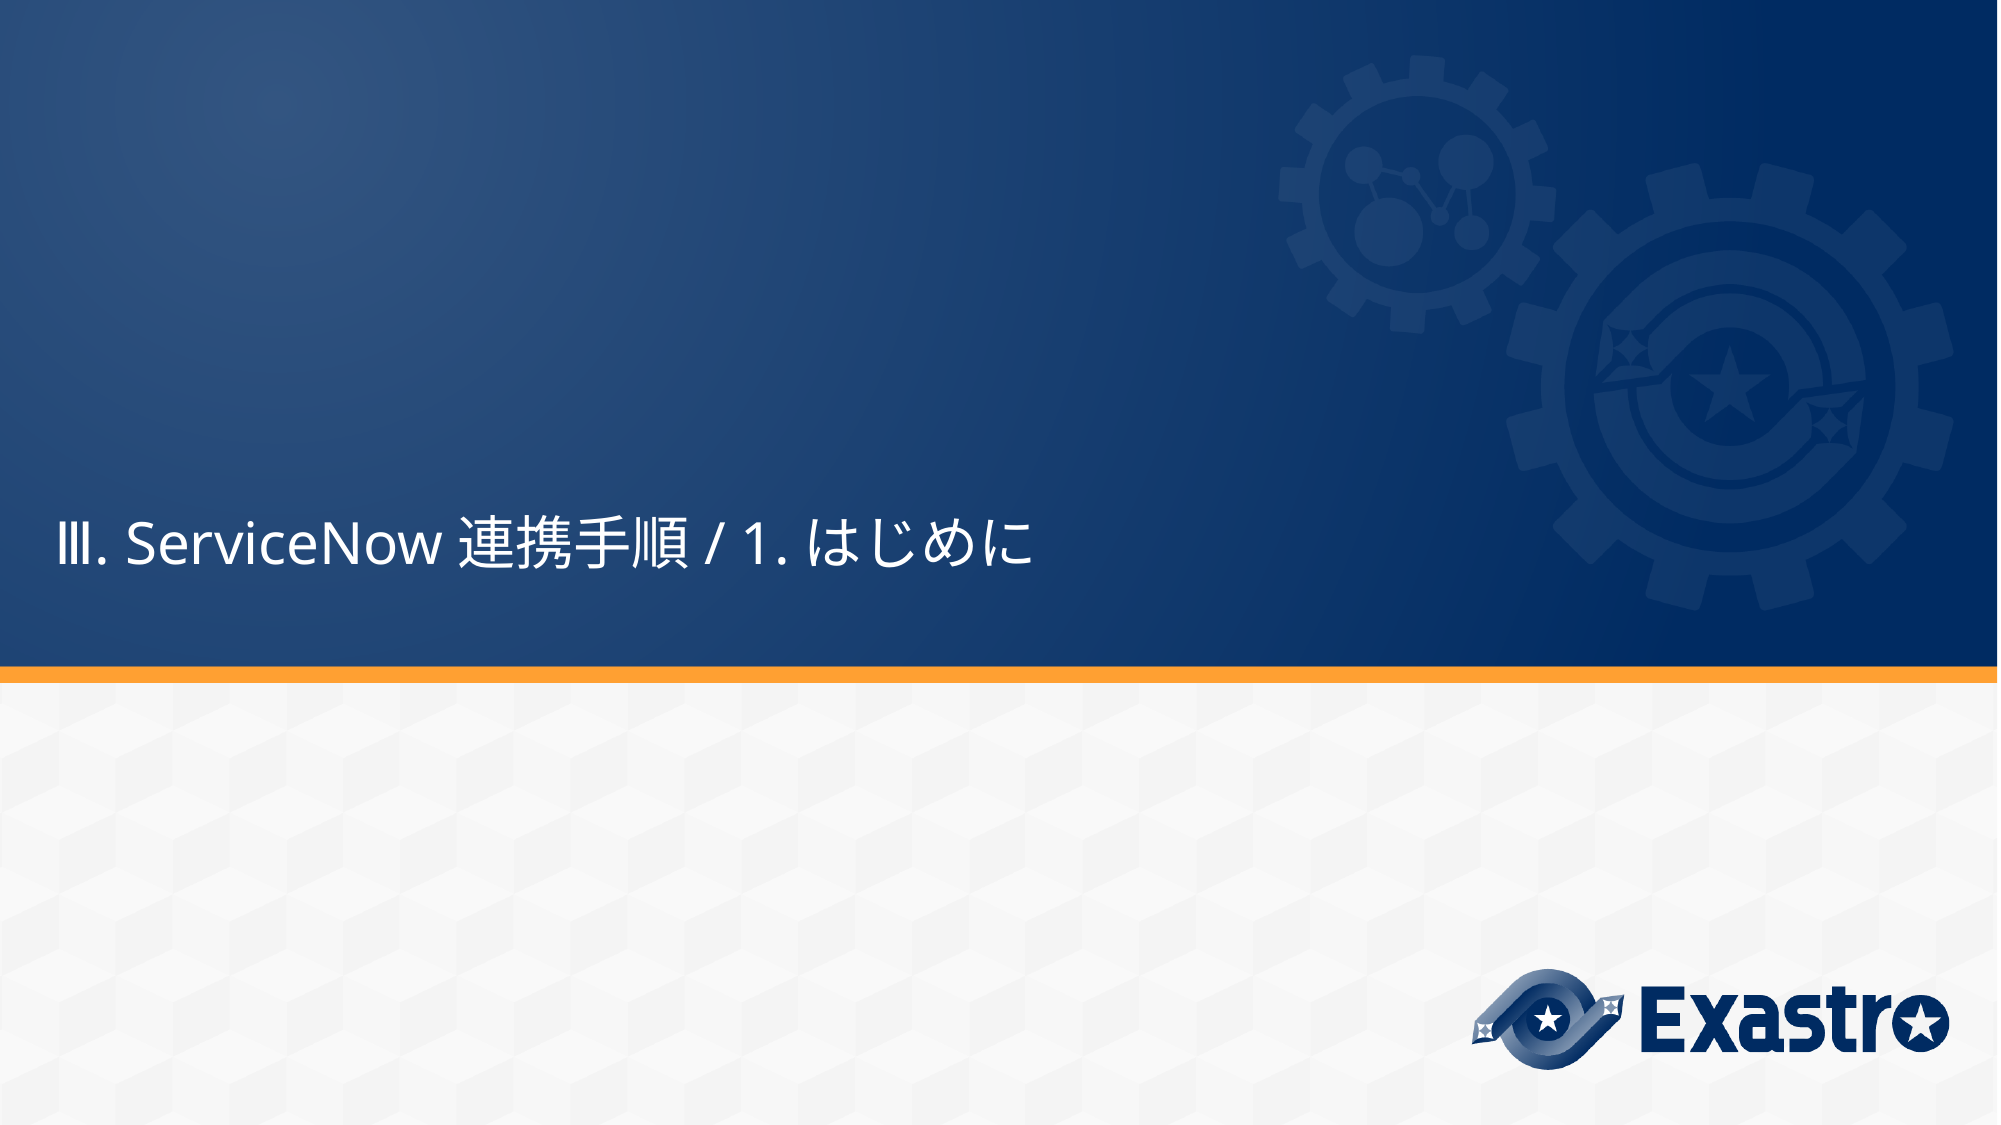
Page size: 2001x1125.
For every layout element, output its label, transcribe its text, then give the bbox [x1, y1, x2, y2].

title Ⅲ. ServiceNow連携手順/ 1.はじめに [39, 499, 1961, 577]
picture [0, 0, 2000, 1125]
